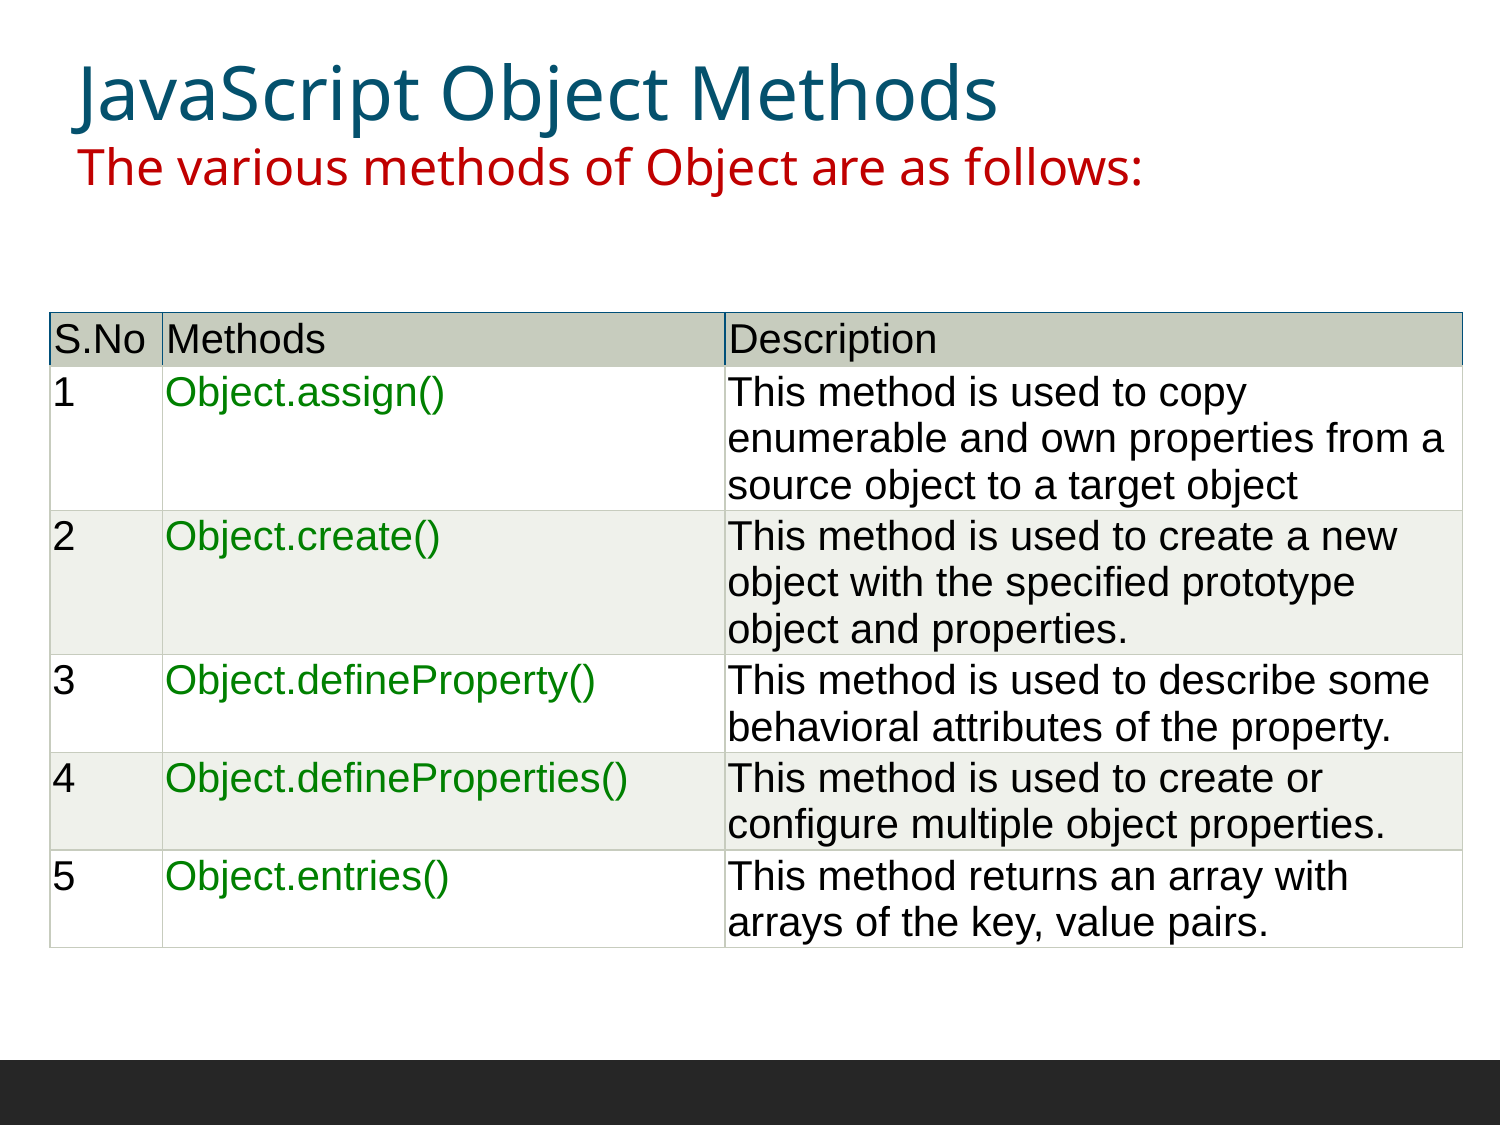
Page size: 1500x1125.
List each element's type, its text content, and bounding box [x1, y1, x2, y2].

table_cell 3 [51, 655, 162, 752]
table_header S.No [51, 313, 162, 365]
table_cell 4 [51, 753, 162, 849]
table_header Description [726, 313, 1462, 365]
text_box [0, 1060, 1500, 1125]
table_cell Object.defineProperty() [163, 655, 724, 752]
table_cell This method is used to create a new object with the specified prototype object and properties. [726, 511, 1462, 654]
table_cell This method is used to create or configure multiple object properties. [726, 753, 1462, 849]
table_cell 1 [51, 367, 162, 510]
table_cell Object.assign() [163, 367, 724, 510]
table_cell 2 [51, 511, 162, 654]
table_cell This method is used to describe some behavioral attributes of the property. [726, 655, 1462, 752]
table_cell Object.defineProperties() [163, 753, 724, 849]
text_box JavaScript Object Methods The various methods of Object are as follows: [62, 38, 1463, 204]
table_cell Object.entries() [163, 851, 724, 947]
table_header Methods [163, 313, 724, 365]
table_cell Object.create() [163, 511, 724, 654]
table_cell 5 [51, 851, 162, 947]
table_cell This method is used to copy enumerable and own properties from a source object to a target object [726, 367, 1462, 510]
table_cell This method returns an array with arrays of the key, value pairs. [726, 851, 1462, 947]
